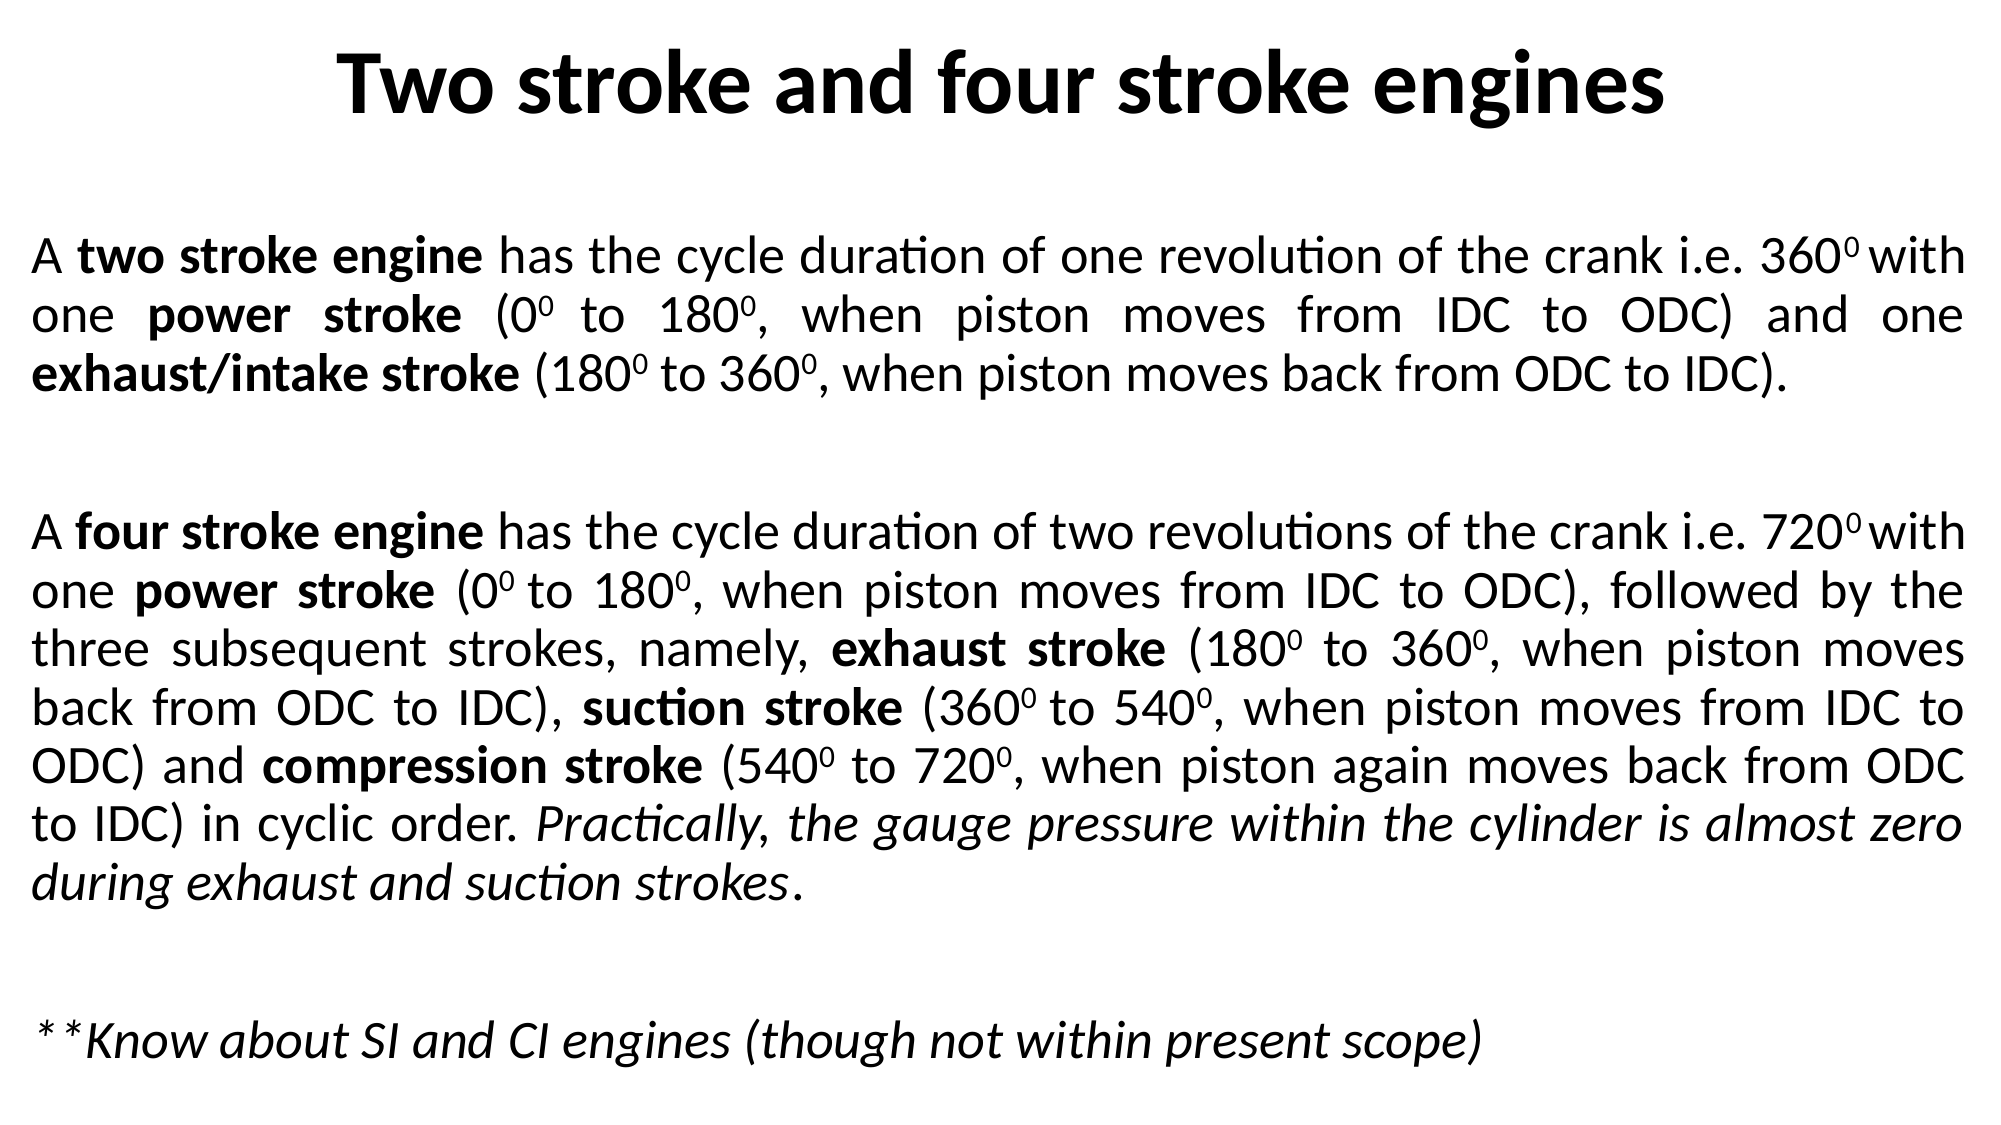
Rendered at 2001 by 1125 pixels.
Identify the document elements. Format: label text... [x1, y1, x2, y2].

title Two stroke and four stroke engines [141, 19, 1863, 148]
list A two stroke engine has the cycle duration of one revolution of the crank i.e. 3600 with one power stroke (00 to 1800, when piston moves from IDC to ODC) and one exhaust/intake stroke (1800 to 3600, when piston moves back from ODC to IDC). A four stroke engine has the cycle duration of two revolutions of the crank i.e. 7200 with one power stroke (00 to 1800, when piston moves from IDC to ODC), followed by the three subsequent strokes, namely, exhaust stroke (1800 to 3600, when piston moves back from ODC to IDC), suction stroke (3600 to 5400, when piston moves from IDC to ODC) and compression stroke (5400 to 7200, when piston again moves back from ODC to IDC) in cyclic order. Practically, the gauge pressure within the cylinder is almost zero during exhaust and suction strokes. **Know about SI and CI engines (though not within present scope) [16, 219, 1982, 1072]
